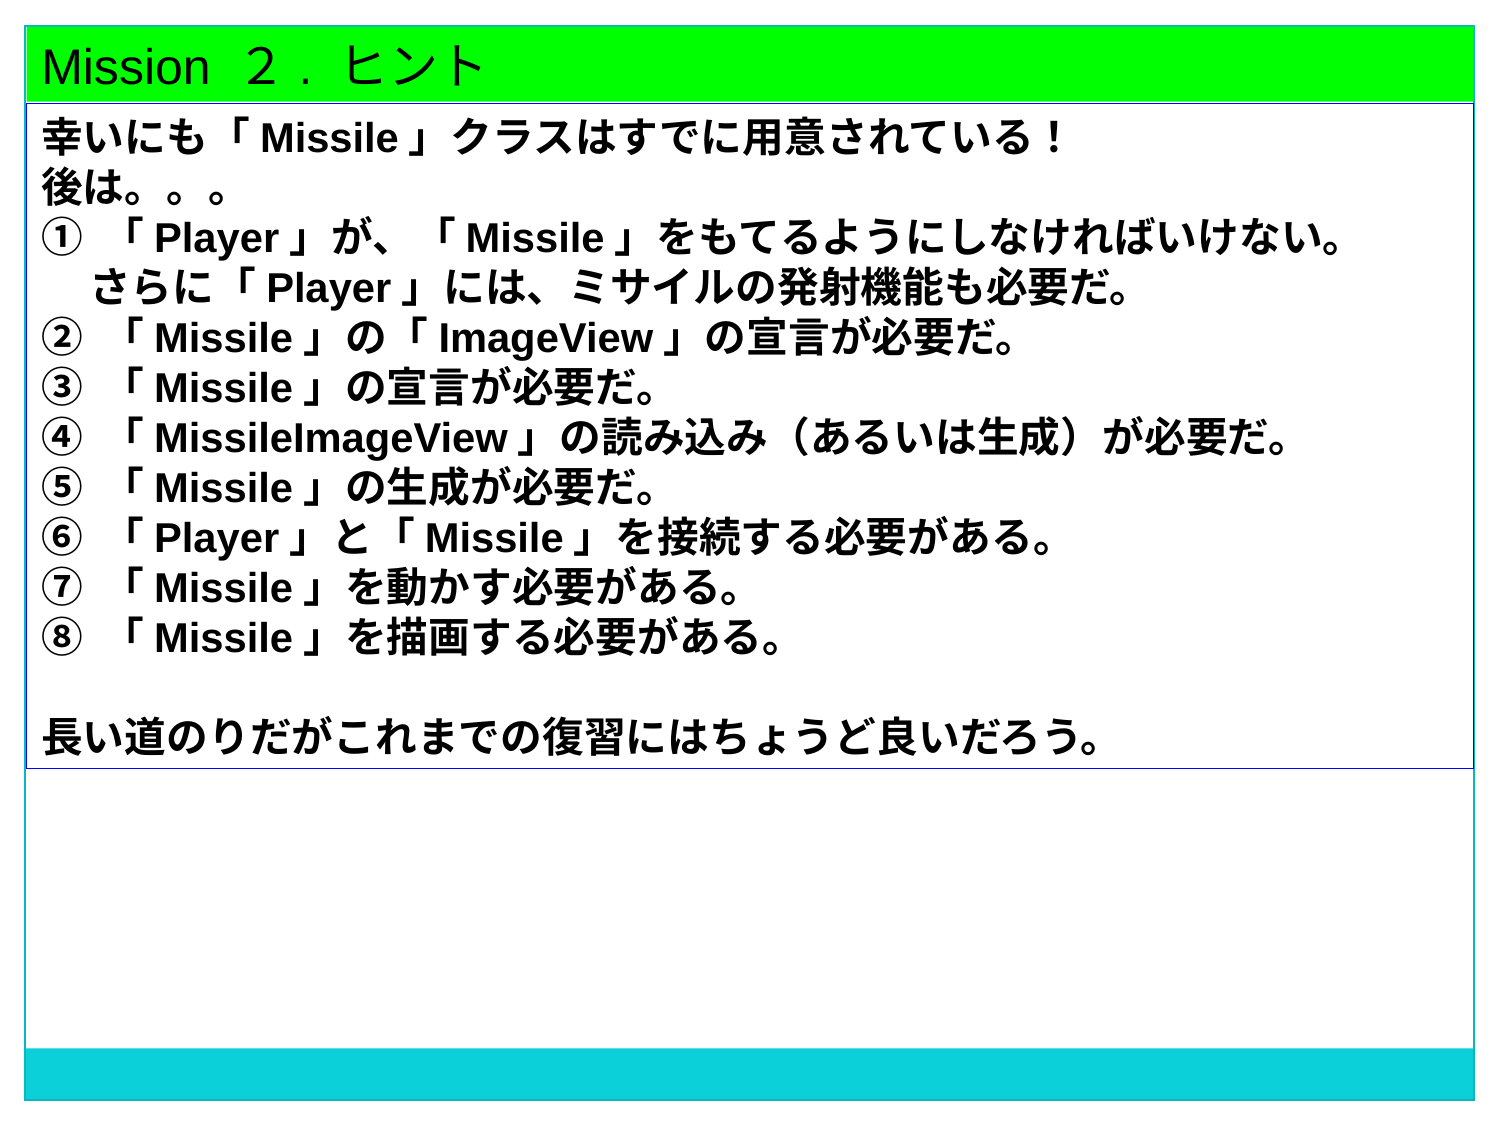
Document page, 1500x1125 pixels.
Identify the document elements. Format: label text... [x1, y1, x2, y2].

text_box 幸いにも「Missile」クラスはすでに用意されている！ 後は。。。 ① 「Player」が、「Missile」をもてるようにしなければいけない。 さらに「Player」には、ミサイルの発射機能も必要だ。 ② 「Missile」の「ImageView」の宣言が必要だ。 ③ 「Missile」の宣言が必要だ。 ④ 「MissileImageView」の読み込み（あるいは生成）が必要だ。 ⑤ 「Missile」の生成が必要だ。 ⑥ 「Player」と「Missile」を接続する必要がある。 ⑦ 「Missile」を動かす必要がある。 ⑧ 「Missile」を描画する必要がある。 長い道のりだがこれまでの復習にはちょうど良いだろう。 [26, 103, 1474, 769]
text_box Mission ２. ヒント [26, 26, 1474, 102]
